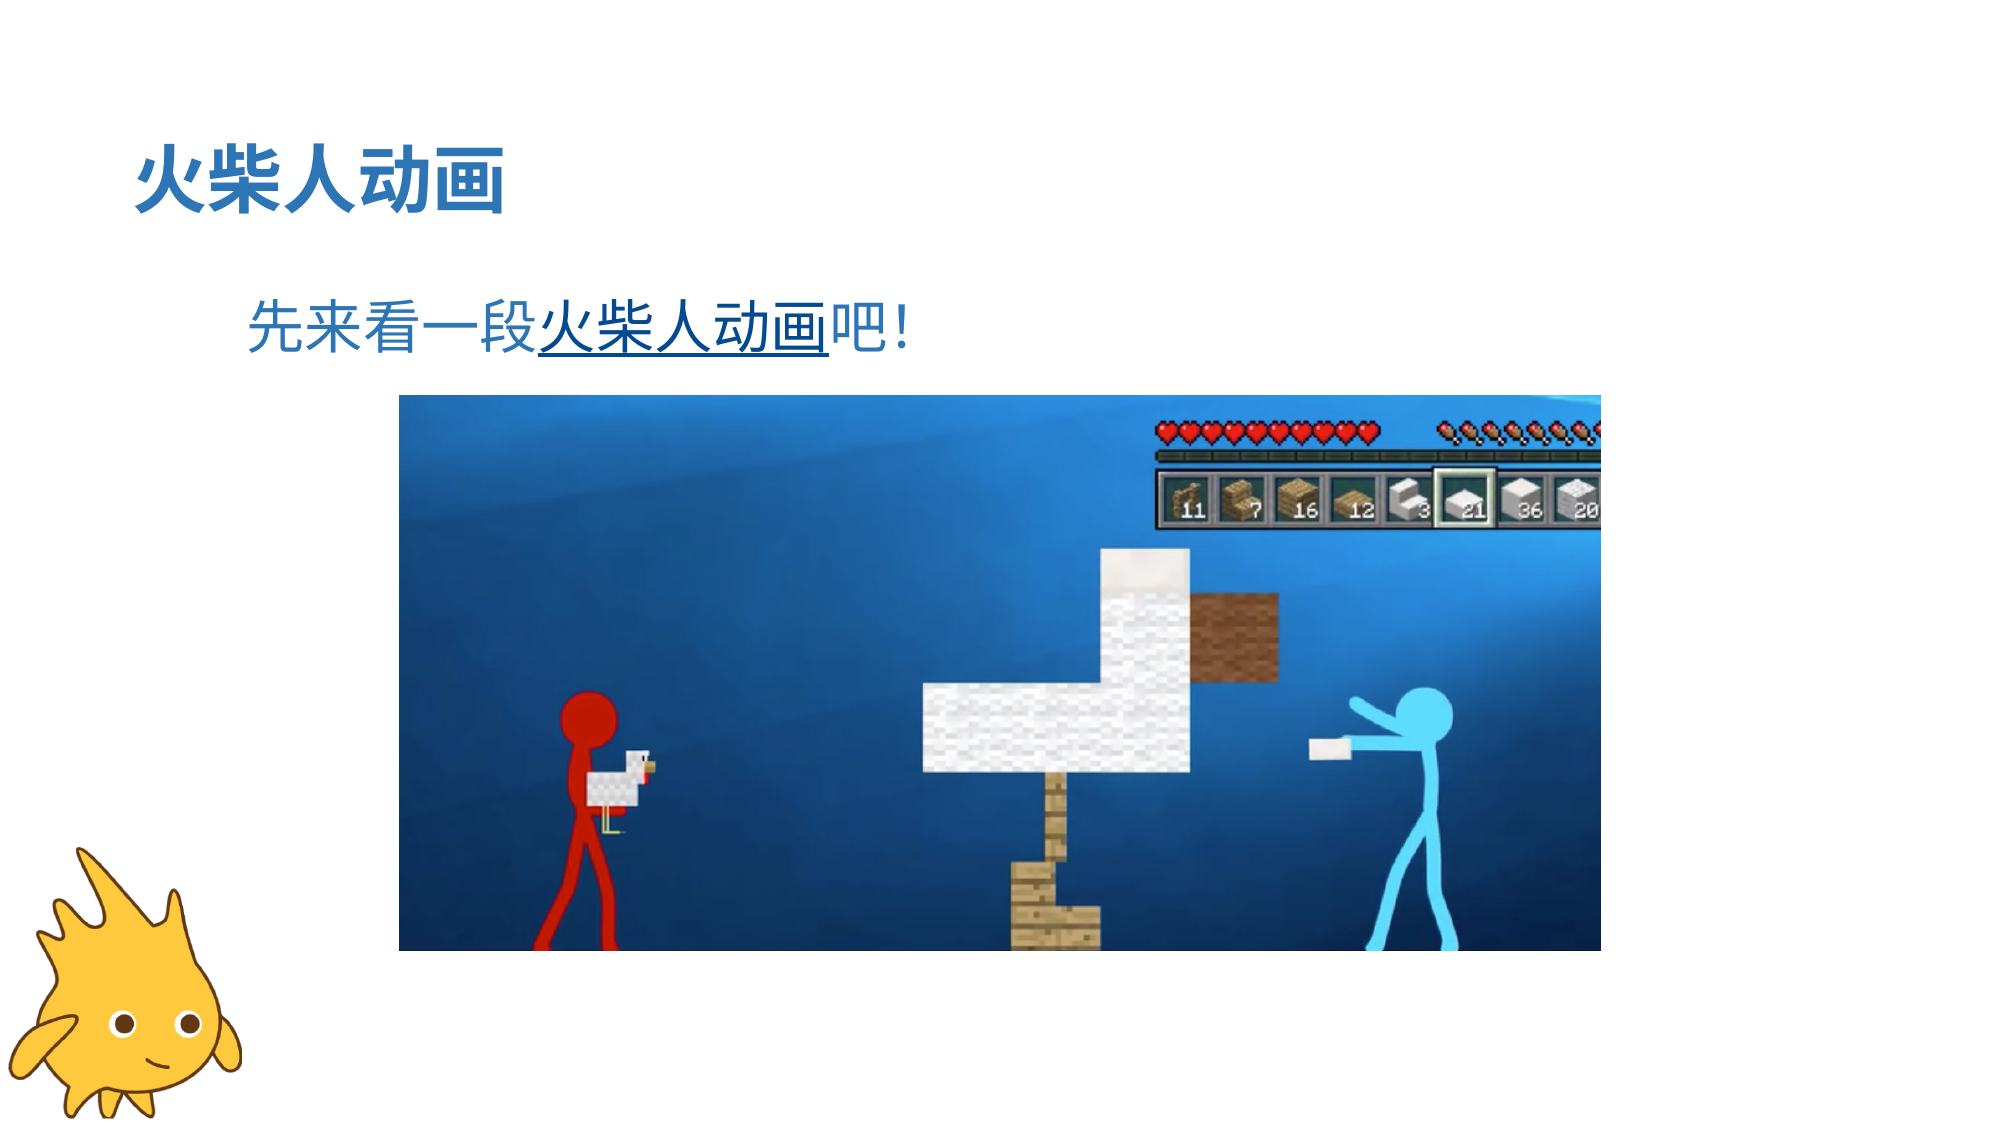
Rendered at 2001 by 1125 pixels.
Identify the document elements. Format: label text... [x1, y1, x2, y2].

picture [3, 840, 245, 1122]
text_box 火柴人动画 [117, 125, 1515, 230]
picture [399, 395, 1601, 951]
text_box 先来看一段火柴人动画吧！ [231, 282, 1106, 371]
